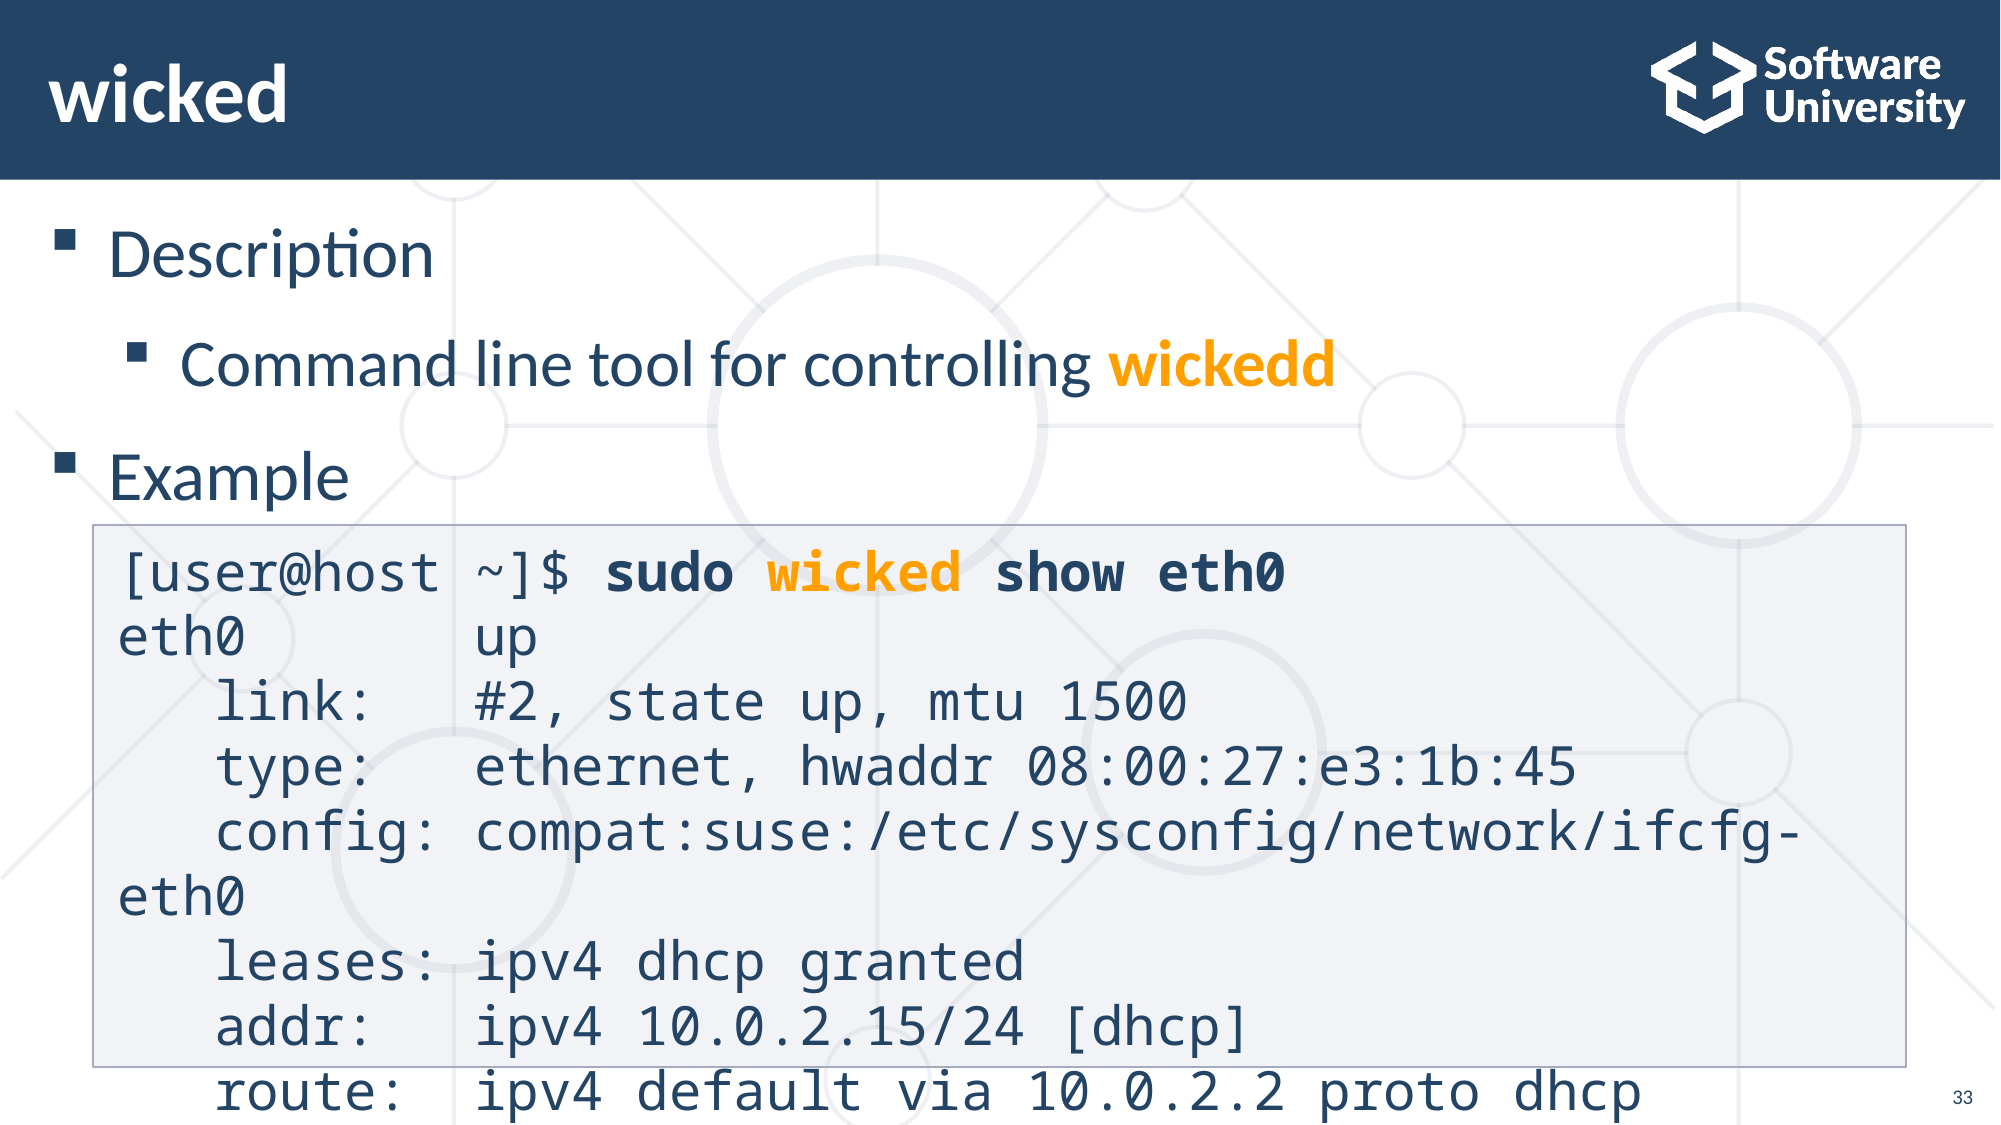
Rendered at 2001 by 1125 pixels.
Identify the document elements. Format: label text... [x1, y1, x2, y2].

slide_number 33 [1927, 1067, 1989, 1117]
text_box [user@host ~]$ sudo wicked show eth0 eth0 up link: #2, state up, mtu 1500 type: ethernet, hwaddr 08:00:27:e3:1b:45 config: compat:suse:/etc/sysconfig/network/ifcfg-eth0 leases: ipv4 dhcp granted addr: ipv4 10.0.2.15/24 [dhcp] route: ipv4 default via 10.0.2.2 proto dhcp [93, 525, 1906, 1068]
list Description Command line tool for controlling wickedd Example [31, 196, 1970, 1104]
picture [1651, 41, 1966, 134]
title wicked [31, 16, 1625, 162]
